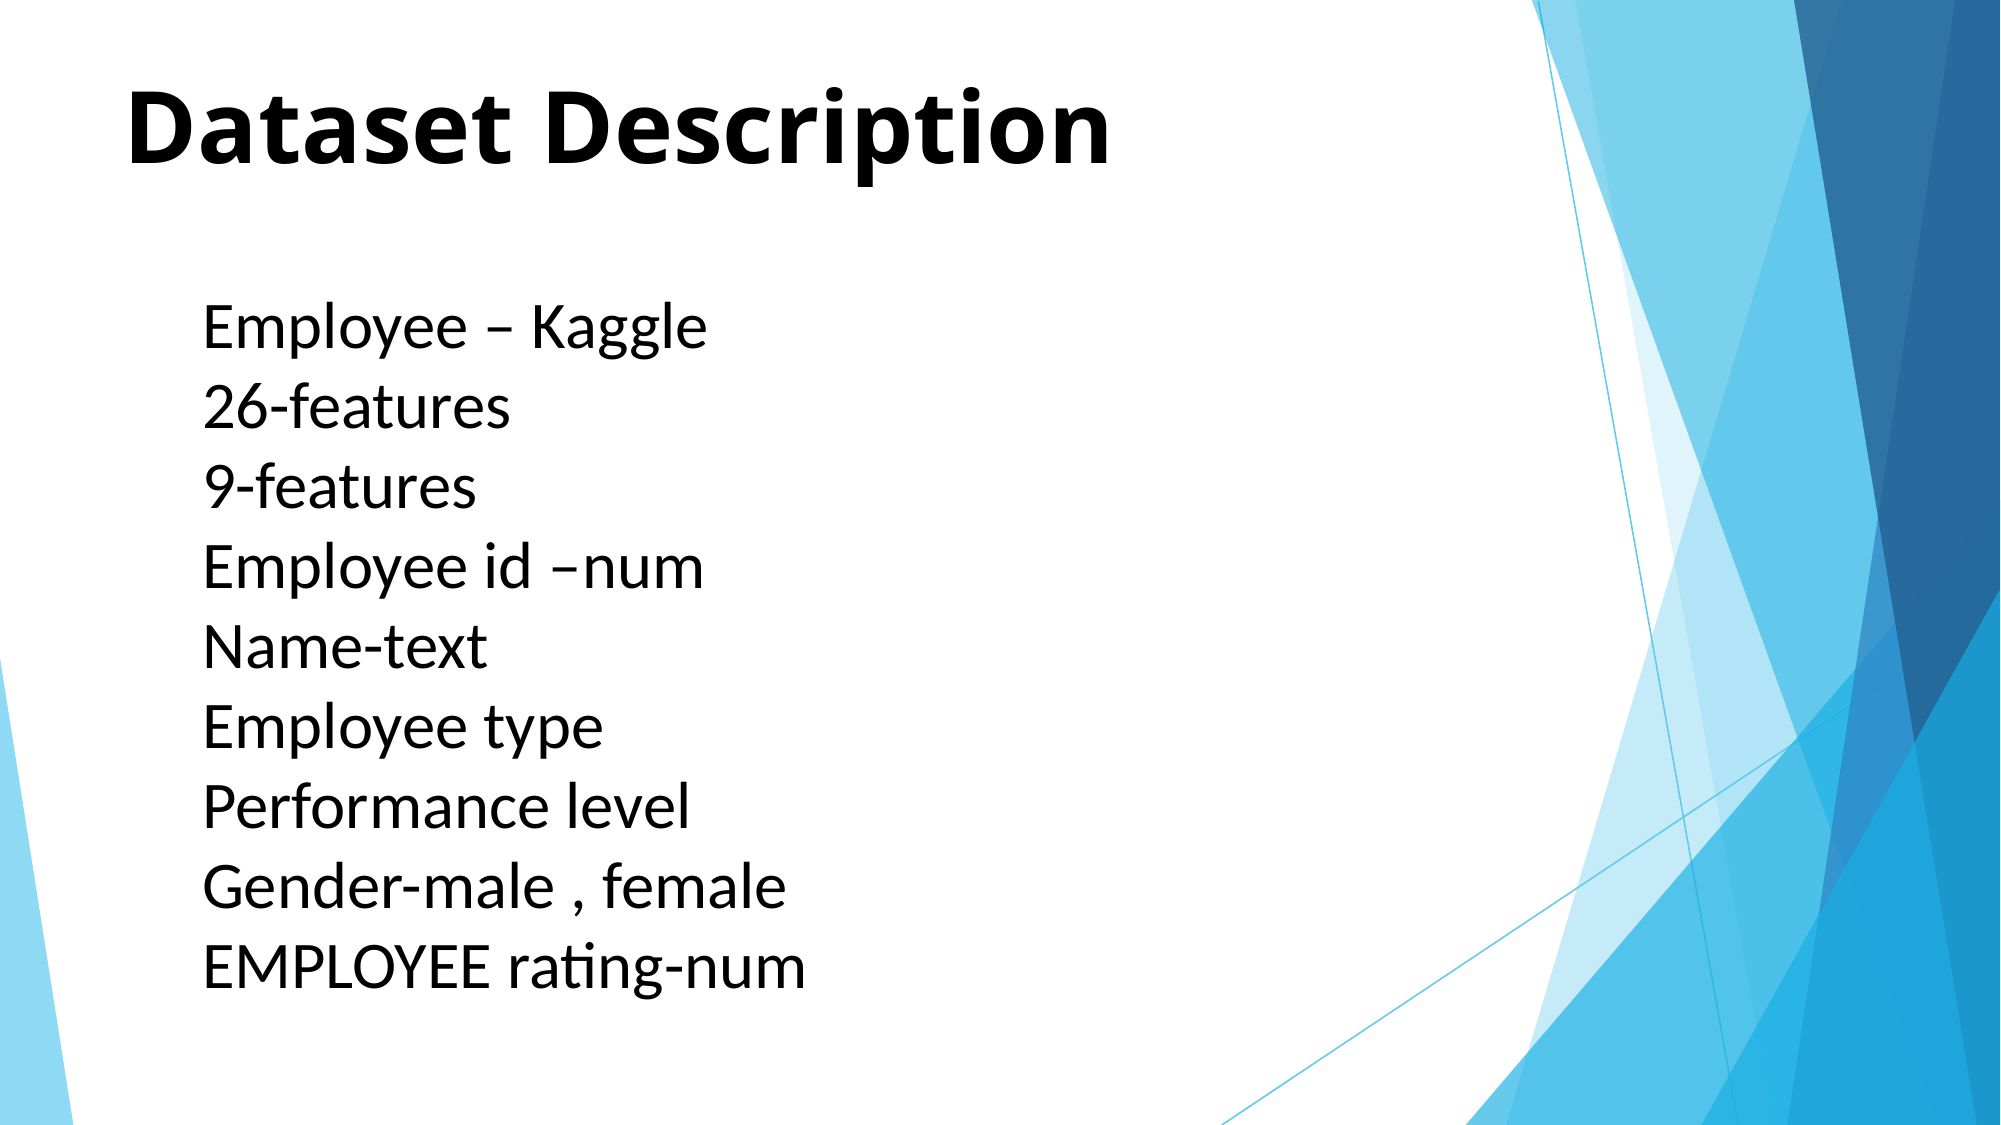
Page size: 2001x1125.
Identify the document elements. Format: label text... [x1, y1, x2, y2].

title Dataset Description [123, 63, 1877, 188]
text_box Employee – Kaggle 26-features 9-features Employee id –num Name-text Employee type Performance level Gender-male , female EMPLOYEE rating-num [187, 274, 1388, 1010]
